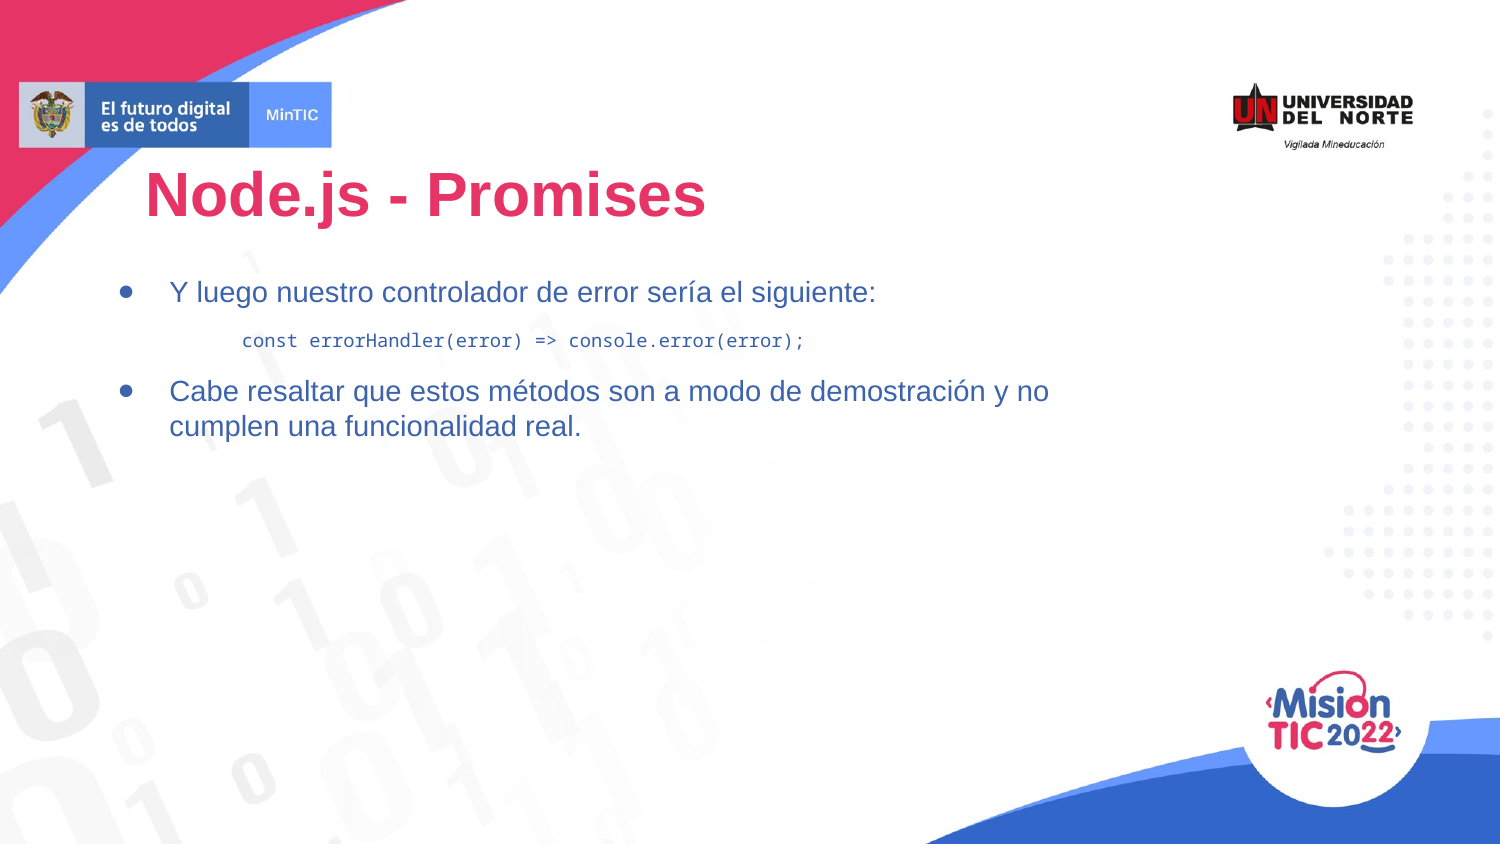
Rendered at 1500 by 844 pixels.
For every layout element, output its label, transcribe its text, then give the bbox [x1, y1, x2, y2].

picture [0, 0, 1500, 844]
text_box Y luego nuestro controlador de error sería el siguiente: const errorHandler(error) => console.error(error); Cabe resaltar que estos métodos son a modo de demostración y no cumplen una funcionalidad real. [79, 252, 1401, 457]
text_box Node.js - Promises [134, 144, 1366, 235]
